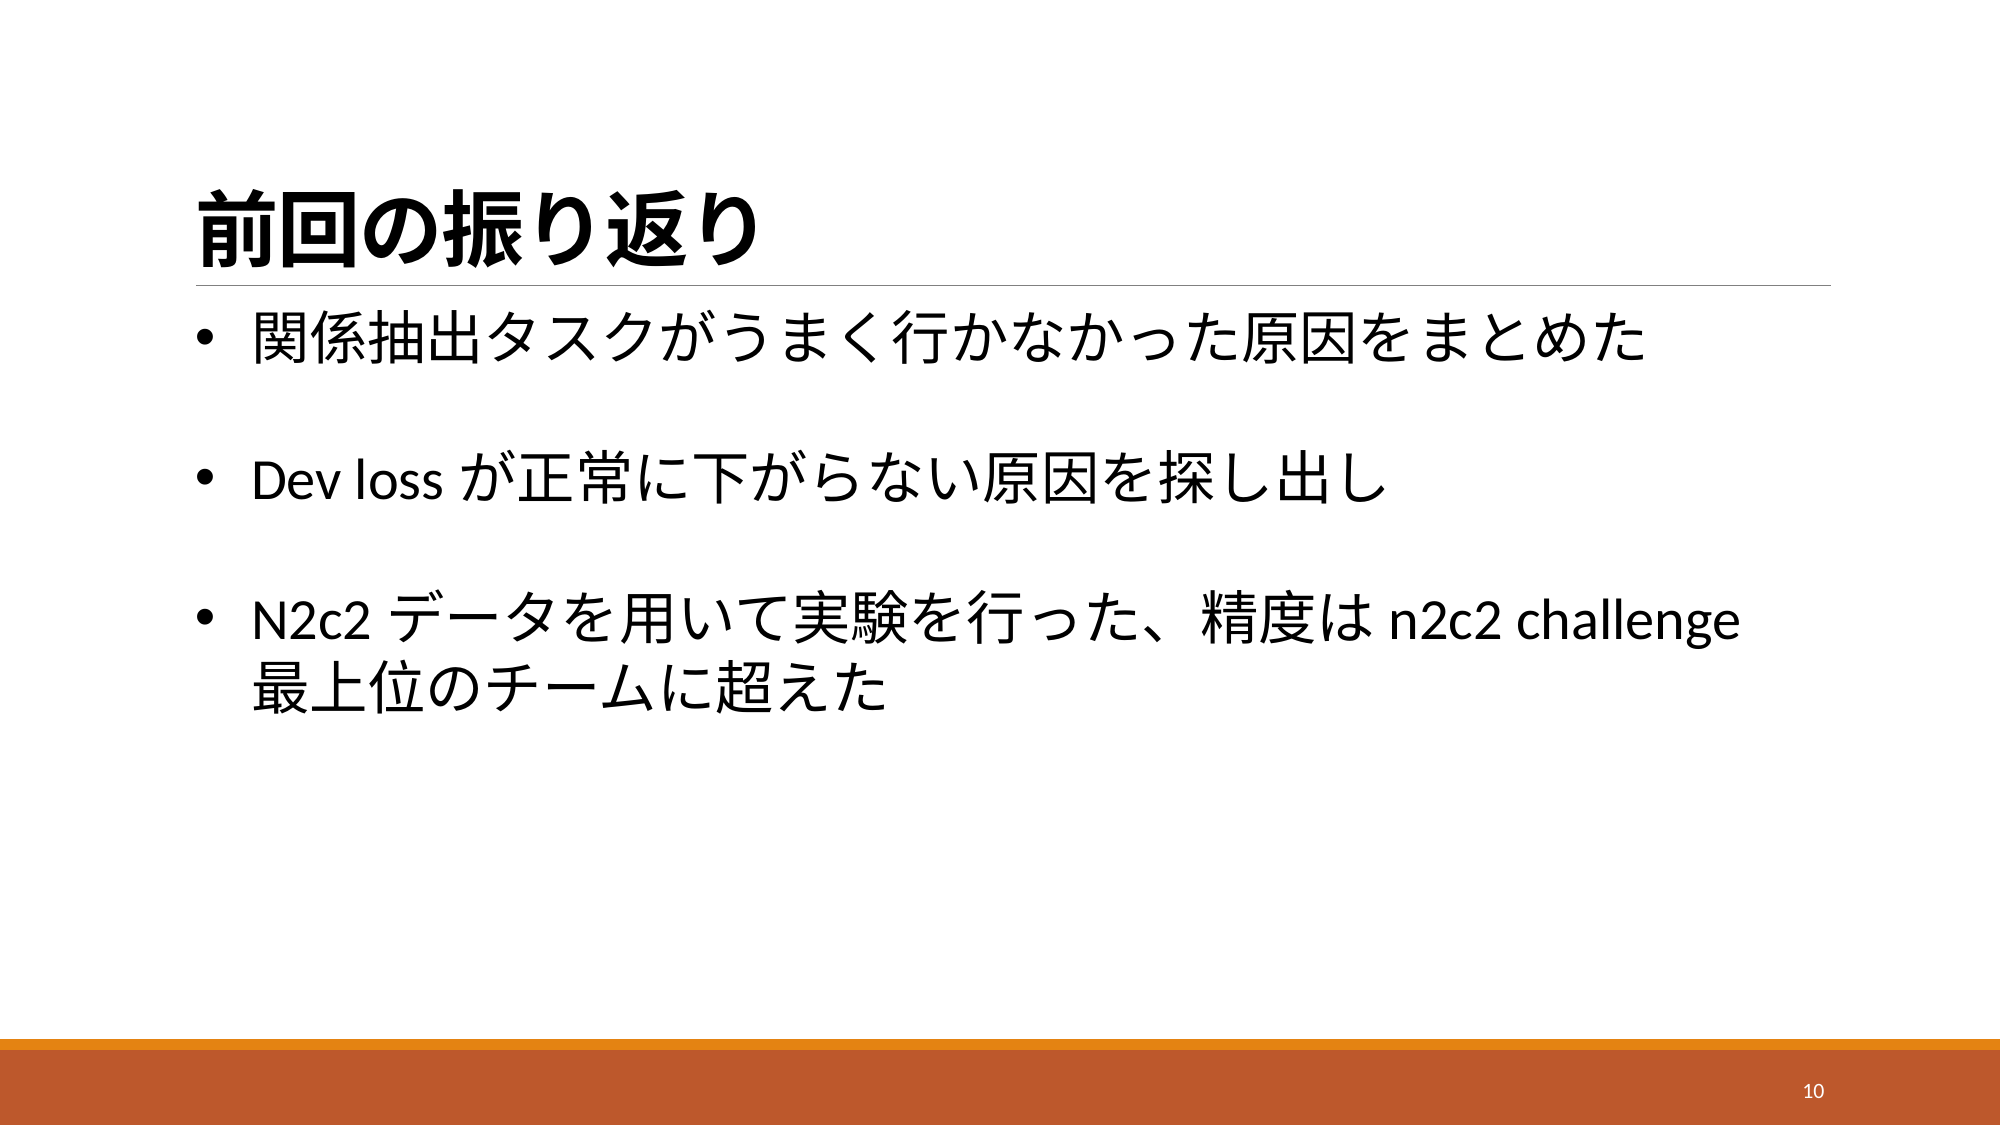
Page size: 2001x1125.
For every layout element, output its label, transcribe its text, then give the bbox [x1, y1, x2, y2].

slide_number 10 [1624, 1059, 1840, 1120]
text_box 関係抽出タスクがうまく行かなかった原因をまとめた Dev lossが正常に下がらない原因を探し出し N2c2データを用いて実験を行った、精度はn2c2 challenge最上位のチームに超えた [179, 293, 1804, 774]
title 前回の振り返り [180, 47, 1830, 285]
